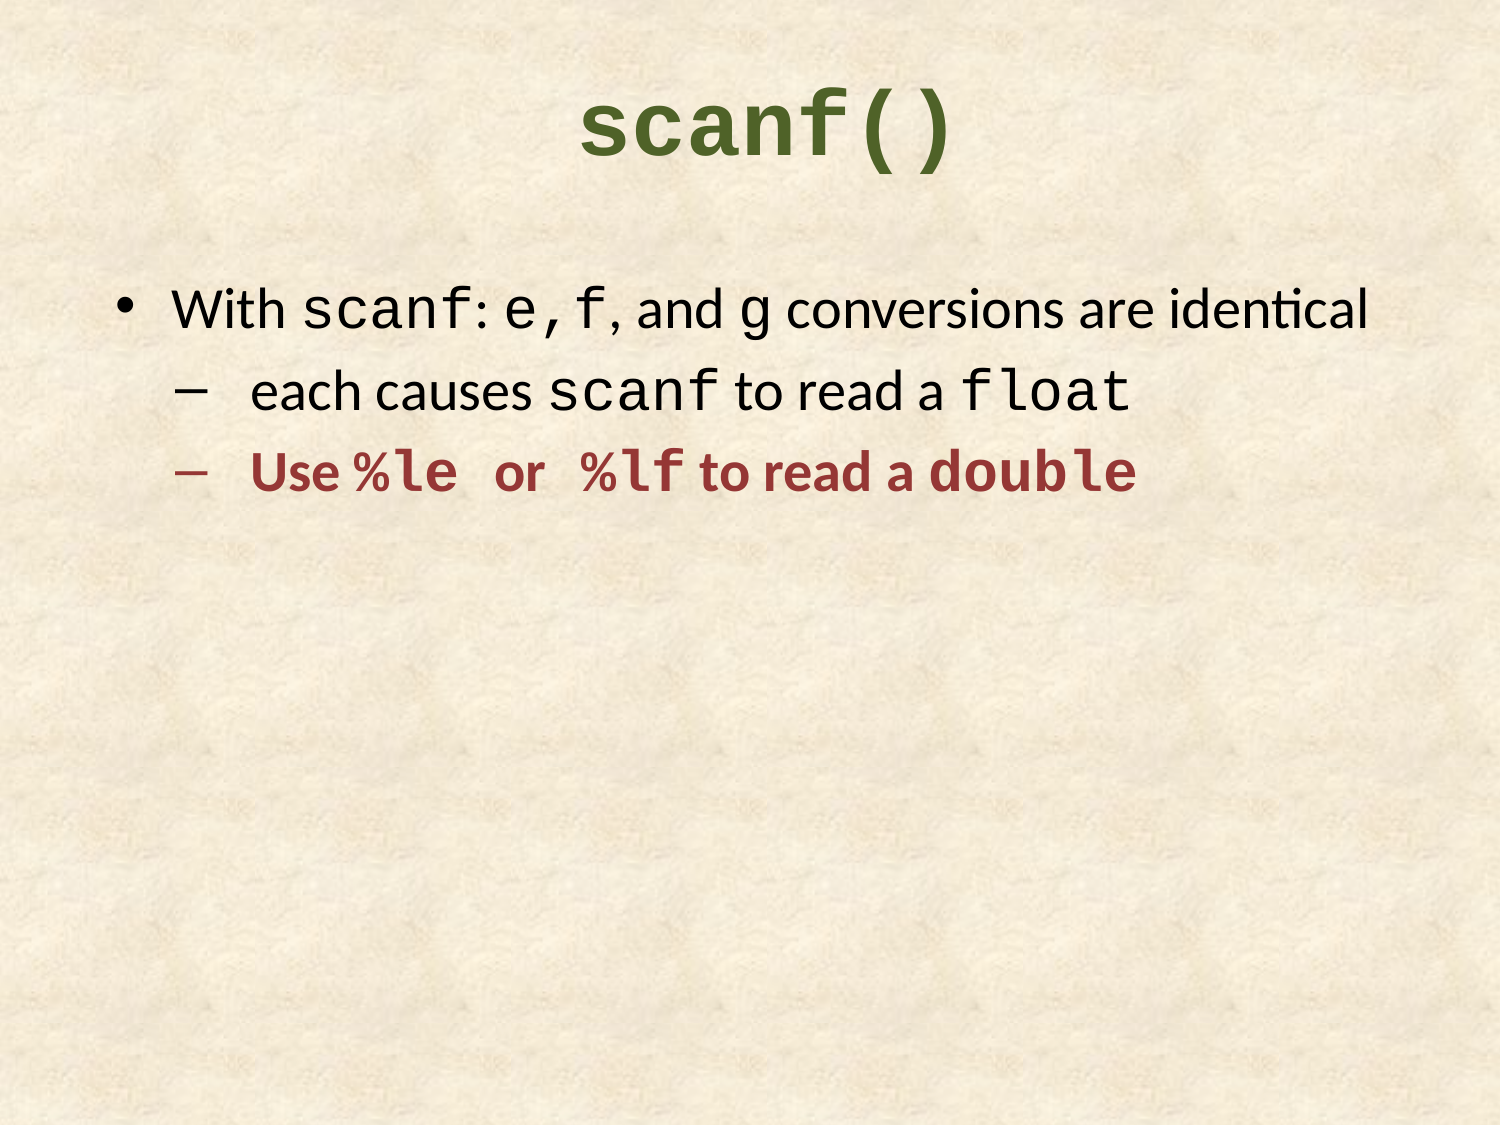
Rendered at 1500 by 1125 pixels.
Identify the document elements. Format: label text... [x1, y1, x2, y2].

list With scanf: e,f, and g conversions are identical each causes scanf to read a float Use %le or %lf to read a double [100, 262, 1438, 1000]
title scanf() [100, 37, 1438, 200]
